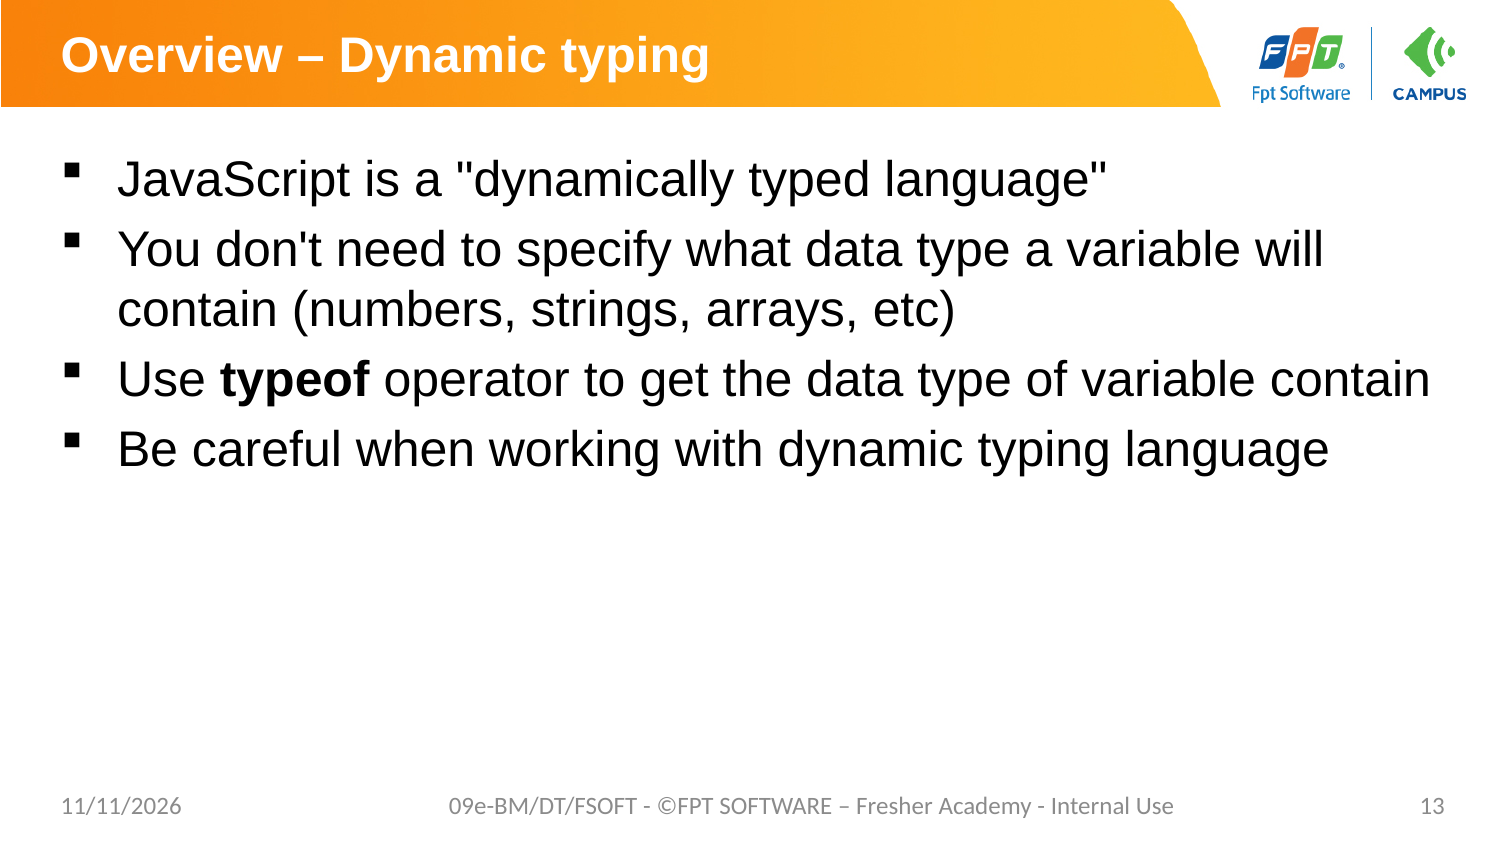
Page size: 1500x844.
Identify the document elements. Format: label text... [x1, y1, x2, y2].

picture [1, 0, 1499, 844]
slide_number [45, 782, 270, 827]
title Overview – Dynamic typing [45, 0, 1176, 106]
footer 09e-BM/DT/FSOFT - ©FPT SOFTWARE – Fresher Academy - Internal Use [289, 782, 1335, 827]
list JavaScript is a "dynamically typed language" You don't need to specify what data type a variable will contain (numbers, strings, arrays, etc) Use typeof operator to get the data type of variable contain Be careful when working with dynamic typing language [45, 139, 1461, 754]
slide_number 13 [1350, 782, 1461, 827]
